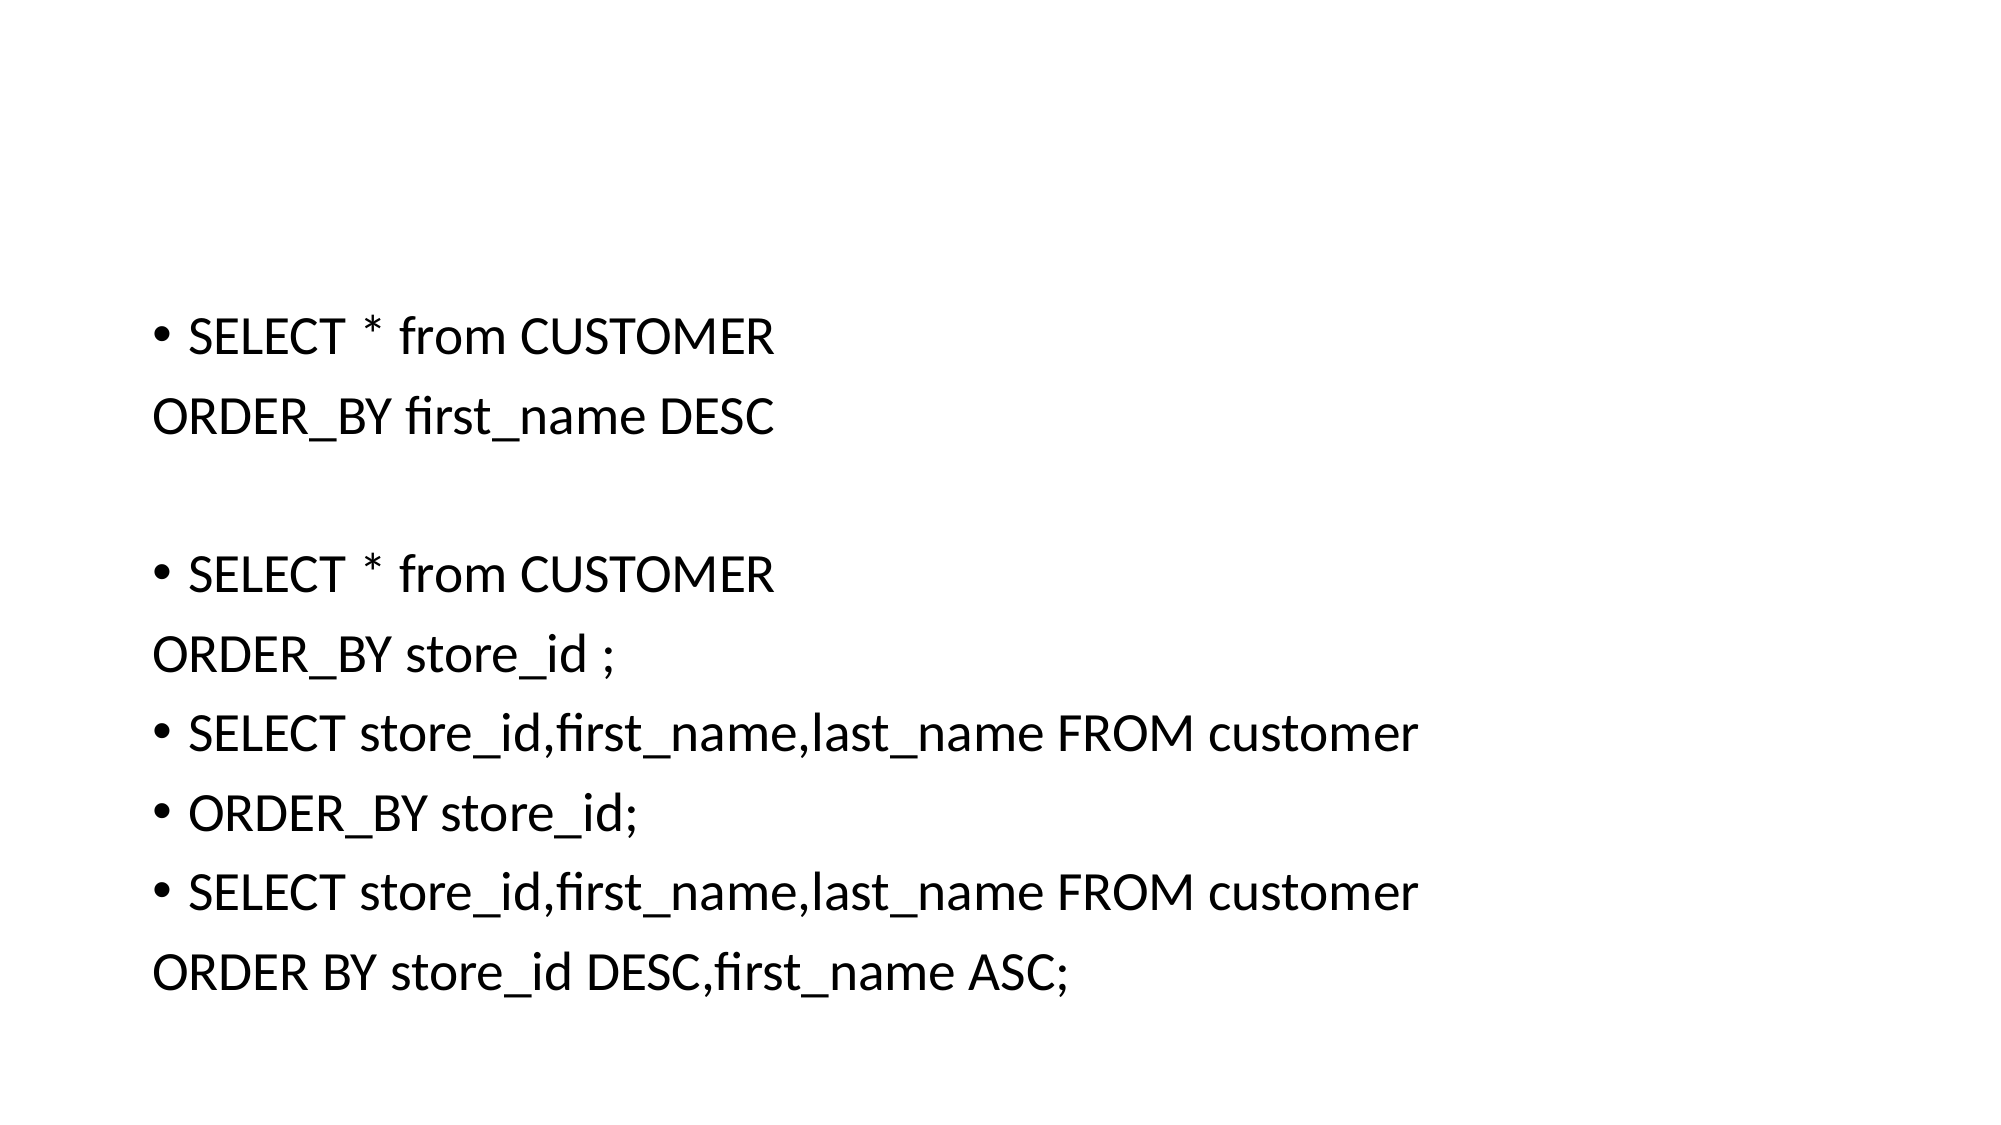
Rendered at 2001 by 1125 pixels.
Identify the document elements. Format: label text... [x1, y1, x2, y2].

list SELECT * from CUSTOMER ORDER_BY first_name DESC SELECT * from CUSTOMER ORDER_BY store_id ; SELECT store_id,first_name,last_name FROM customer ORDER_BY store_id; SELECT store_id,first_name,last_name FROM customer ORDER BY store_id DESC,first_name ASC; [137, 299, 1863, 1014]
